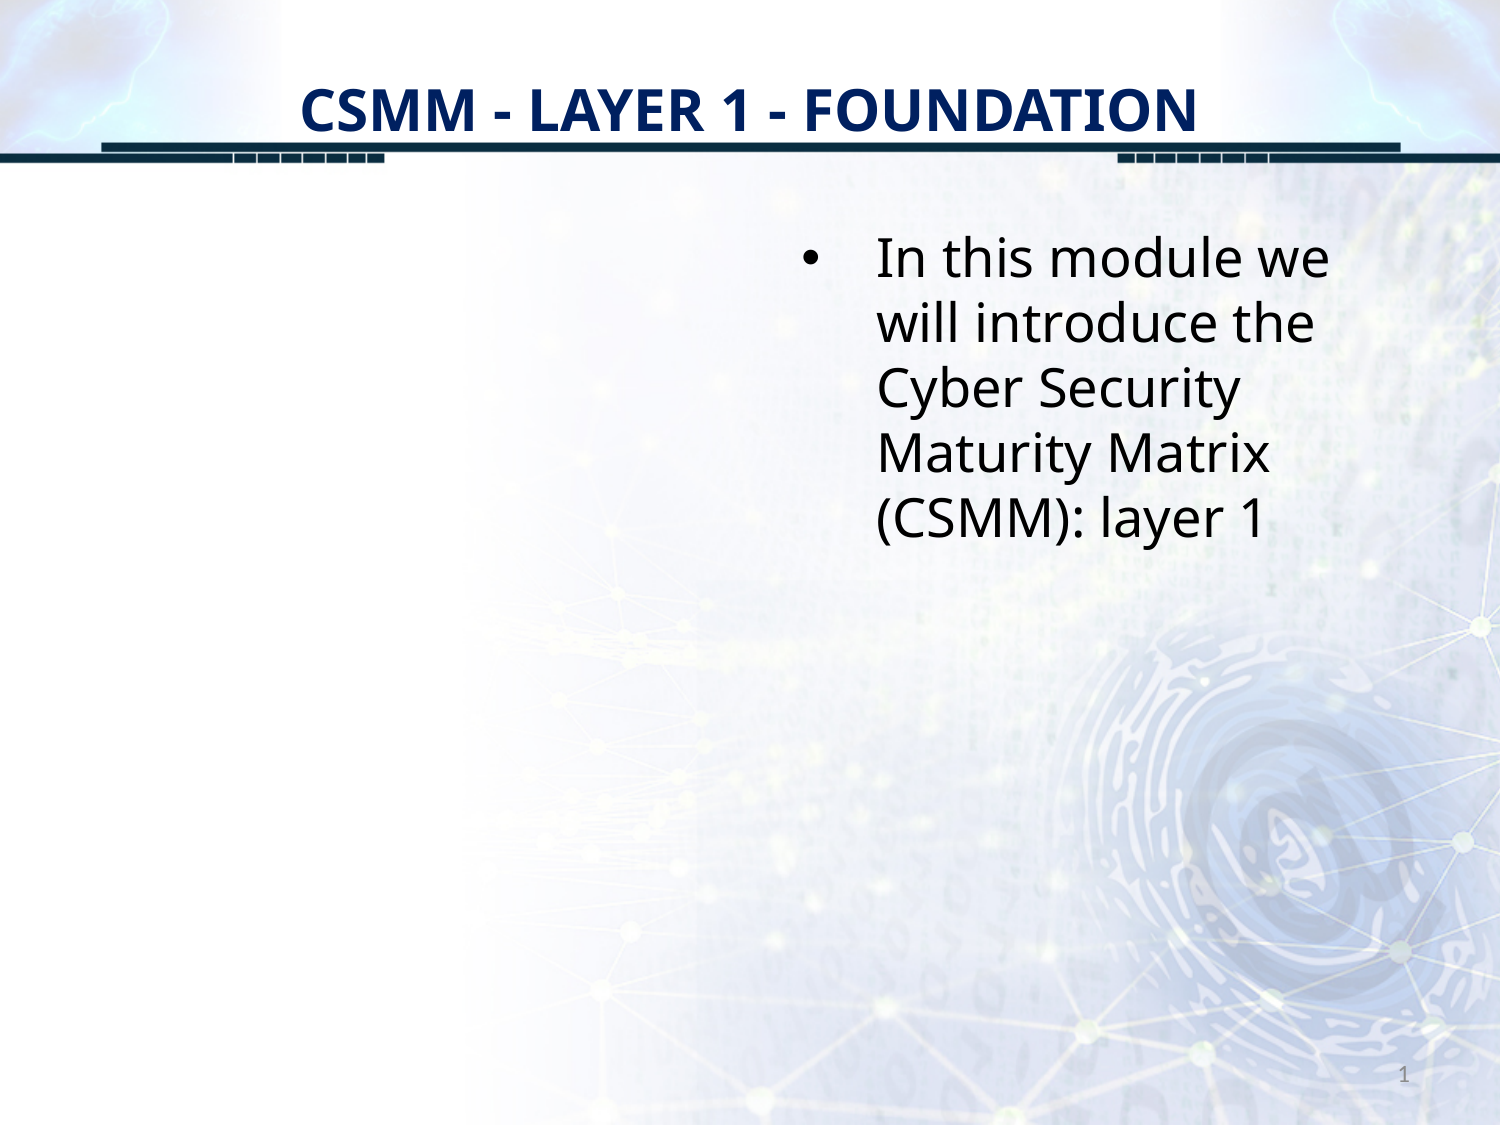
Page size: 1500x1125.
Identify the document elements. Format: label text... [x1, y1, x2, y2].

slide_number 1 [1074, 1042, 1425, 1103]
picture [0, 0, 1500, 1125]
list In this module we will introduce the Cyber Security Maturity Matrix (CSMM): layer 1 [776, 216, 1432, 1034]
title CSMM - LAYER 1 - FOUNDATION [75, 34, 1425, 182]
